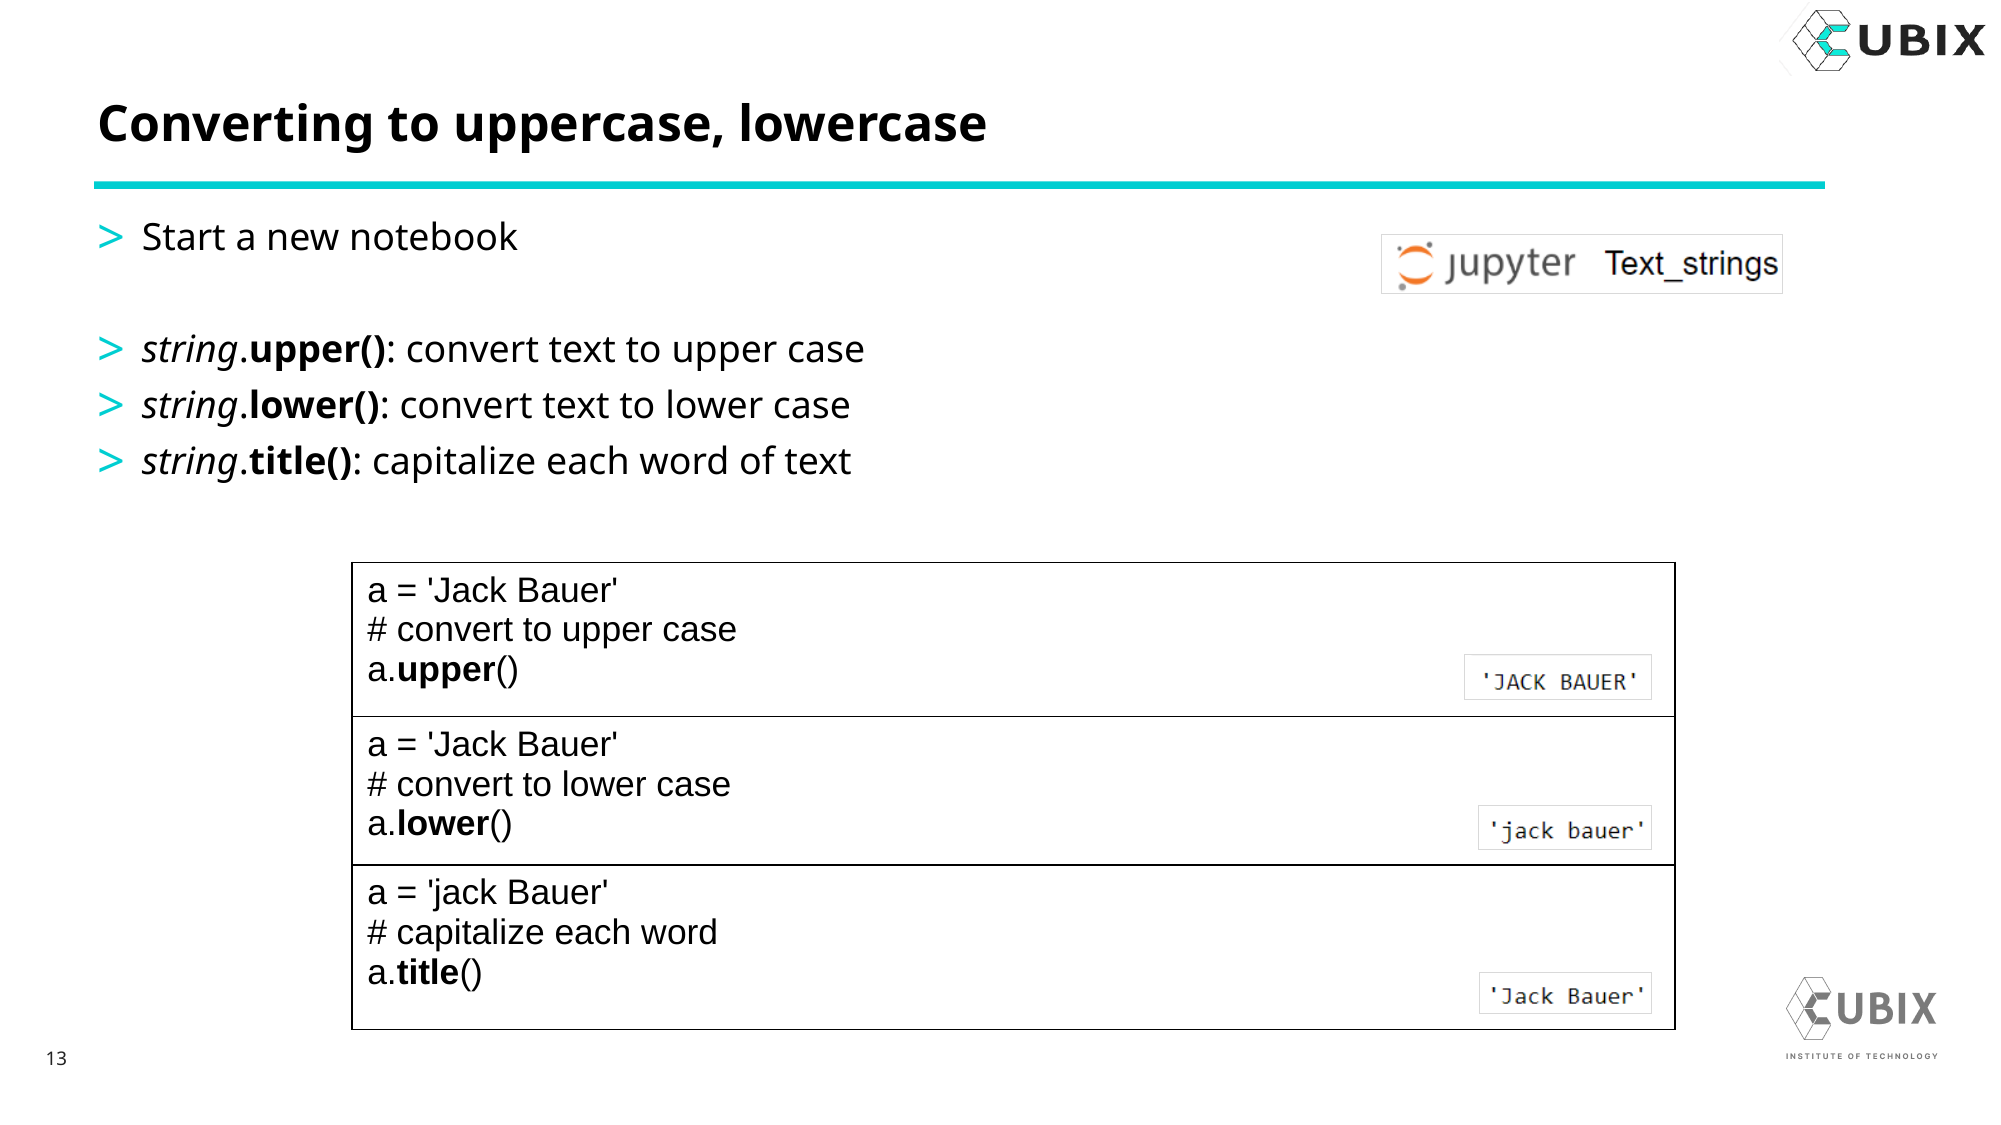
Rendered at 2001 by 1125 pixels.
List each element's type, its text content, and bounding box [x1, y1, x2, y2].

title Converting to uppercase, lowercase [82, 90, 1769, 188]
picture [1839, 977, 1940, 1067]
table_cell a = 'Jack Bauer' # convert to lower case a.lower() [353, 717, 1674, 864]
picture [1464, 654, 1652, 700]
table_cell a = 'jack Bauer' # capitalize each word a.title() [353, 866, 1674, 1029]
picture [1478, 805, 1652, 850]
picture [1779, 2, 1997, 76]
picture [1479, 972, 1652, 1015]
picture [1380, 234, 1783, 294]
table_header a = 'Jack Bauer' # convert to upper case a.upper() [353, 563, 1674, 716]
list Start a new notebook string.upper(): convert text to upper case string.lower(): convert text to lower case string.title(): capitalize each word of text [82, 210, 1839, 1094]
